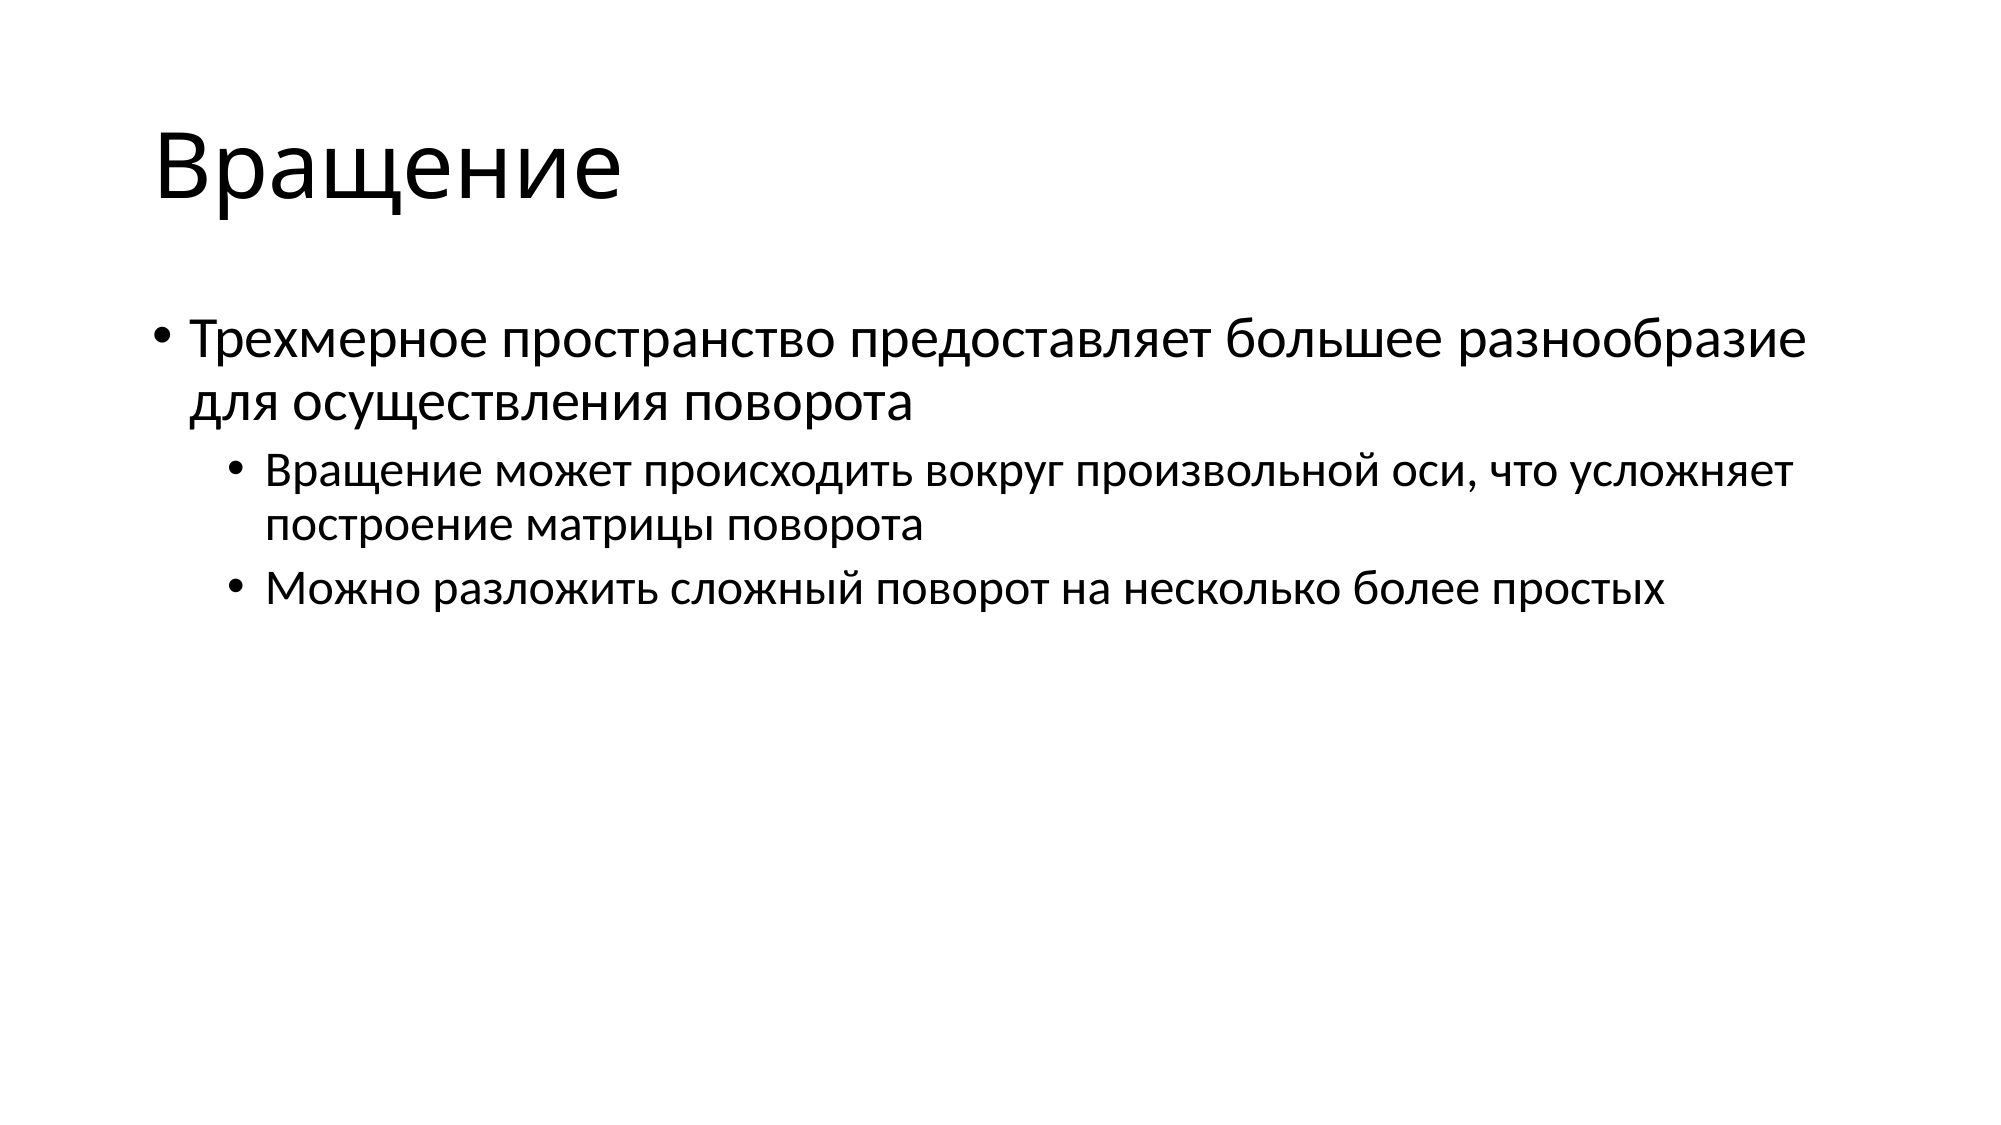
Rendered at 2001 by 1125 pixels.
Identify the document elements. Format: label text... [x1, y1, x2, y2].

title Вращение [137, 59, 1863, 278]
list Трехмерное пространство предоставляет большее разнообразие для осуществления поворота Вращение может происходить вокруг произвольной оси, что усложняет построение матрицы поворота Можно разложить сложный поворот на несколько более простых [137, 299, 1863, 1014]
